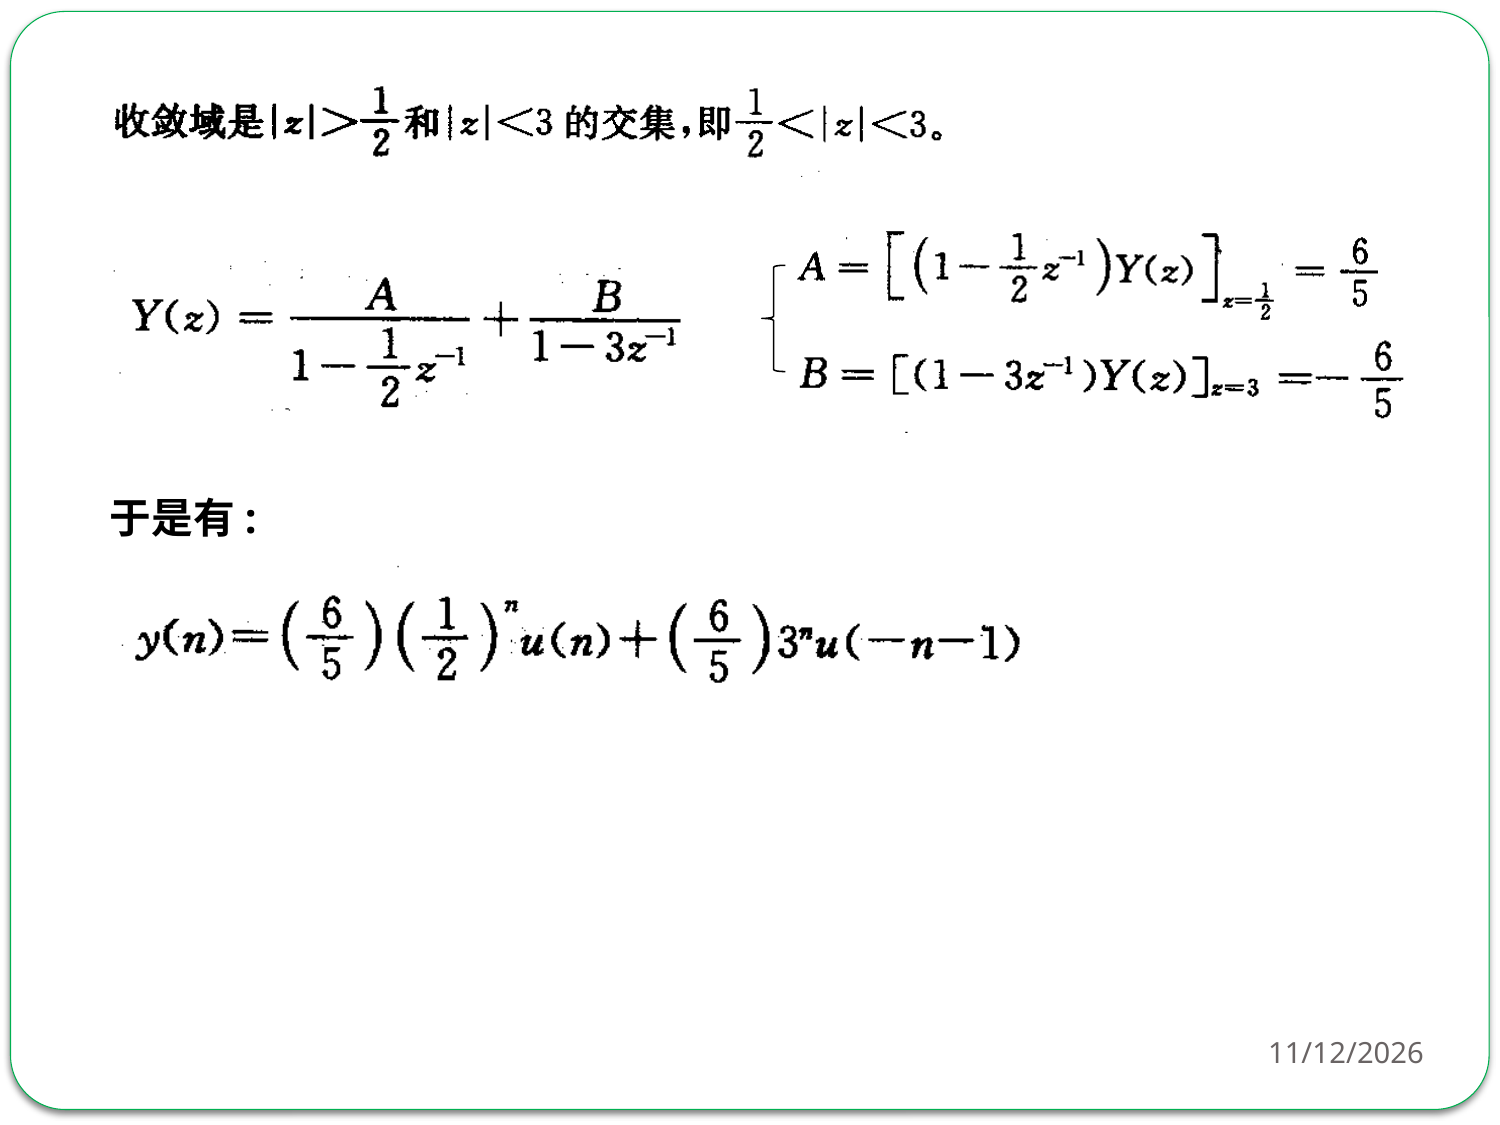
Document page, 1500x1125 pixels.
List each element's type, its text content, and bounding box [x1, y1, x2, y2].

picture [773, 211, 1428, 433]
text_box [760, 264, 779, 335]
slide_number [1209, 1015, 1439, 1094]
picture [100, 555, 1044, 705]
picture [100, 66, 957, 179]
text_box 于是有: [94, 484, 272, 550]
picture [100, 260, 692, 413]
